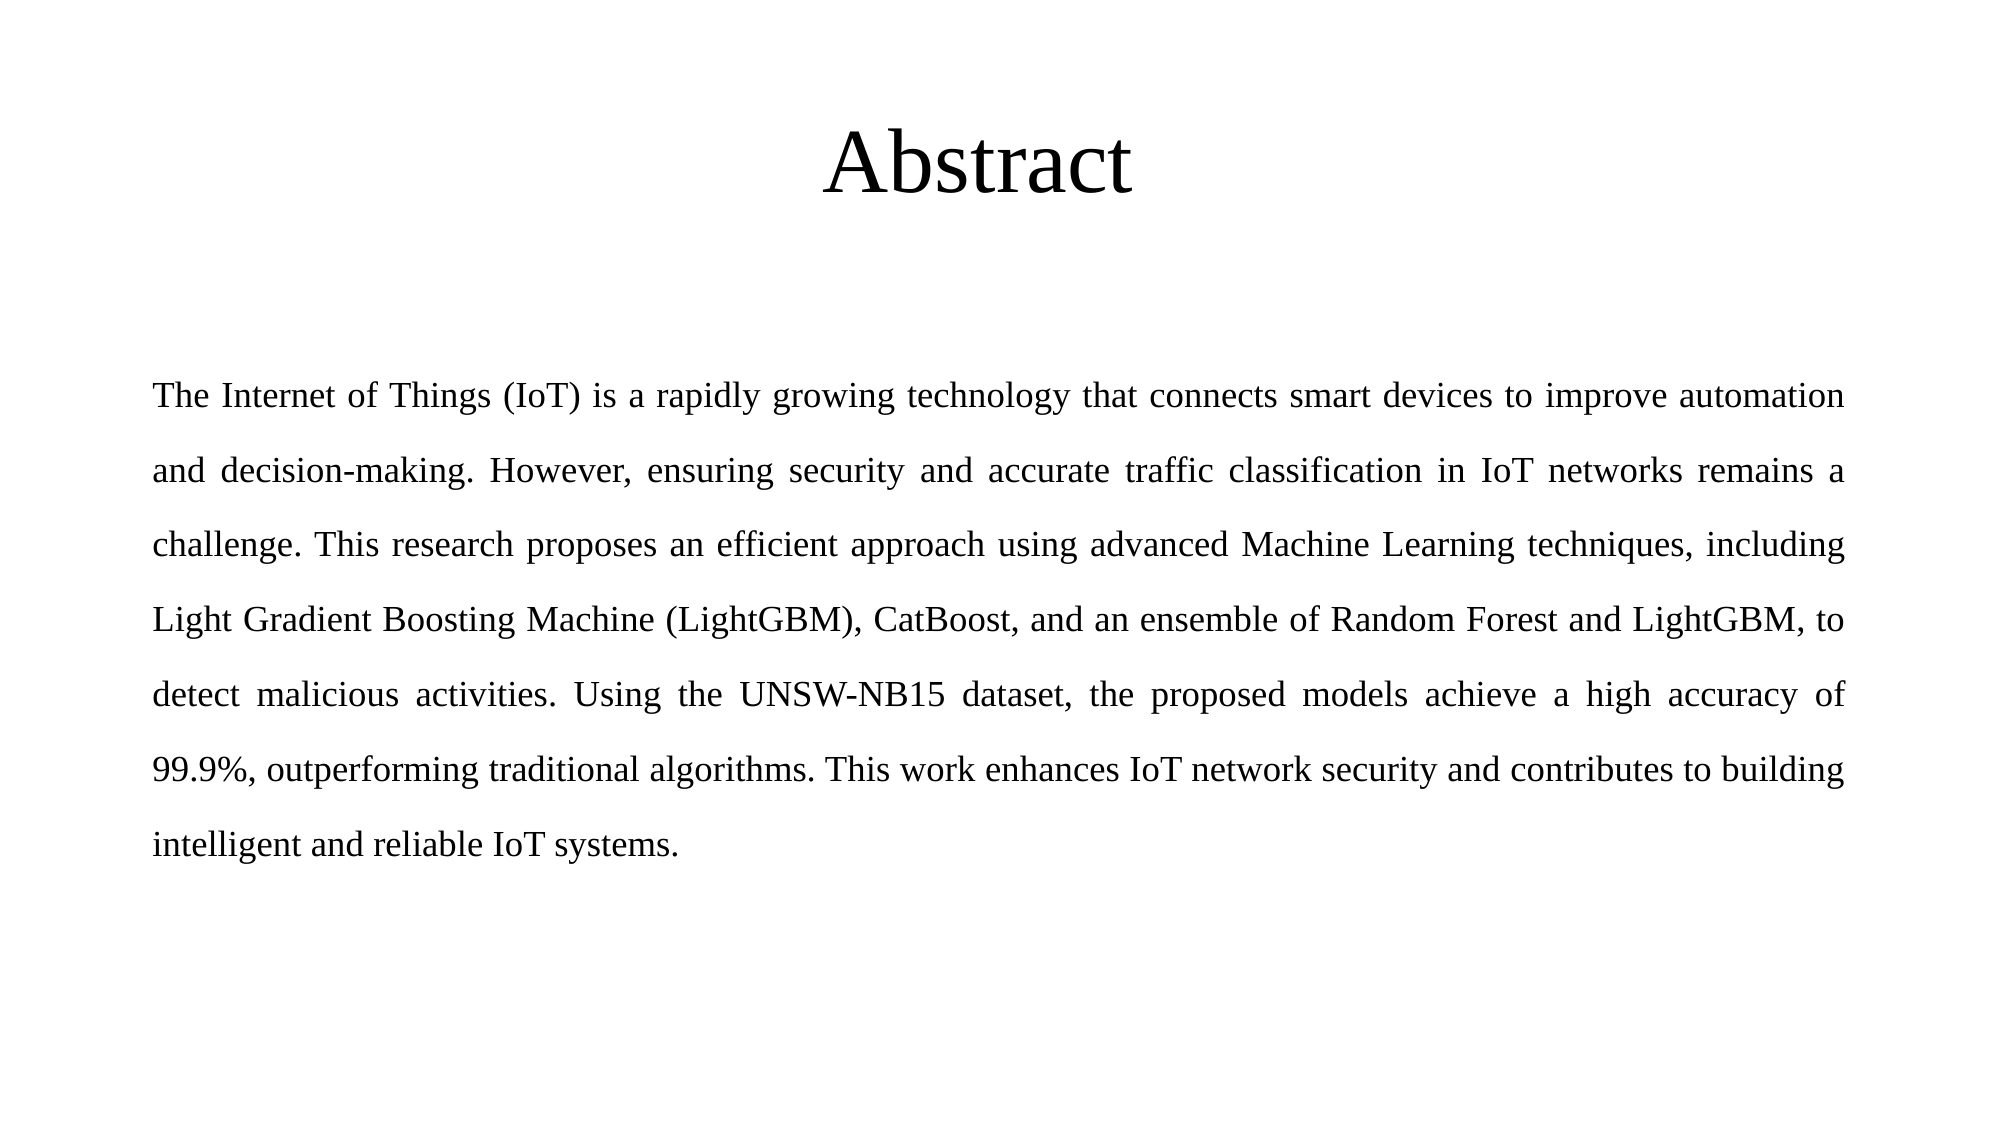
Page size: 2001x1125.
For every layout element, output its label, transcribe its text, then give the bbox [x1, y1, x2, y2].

list The Internet of Things (IoT) is a rapidly growing technology that connects smart devices to improve automation and decision-making. However, ensuring security and accurate traffic classification in IoT networks remains a challenge. This research proposes an efficient approach using advanced Machine Learning techniques, including Light Gradient Boosting Machine (LightGBM), CatBoost, and an ensemble of Random Forest and LightGBM, to detect malicious activities. Using the UNSW-NB15 dataset, the proposed models achieve a high accuracy of 99.9%, outperforming traditional algorithms. This work enhances IoT network security and contributes to building intelligent and reliable IoT systems. [137, 332, 1863, 876]
title Abstract [118, 30, 1844, 296]
